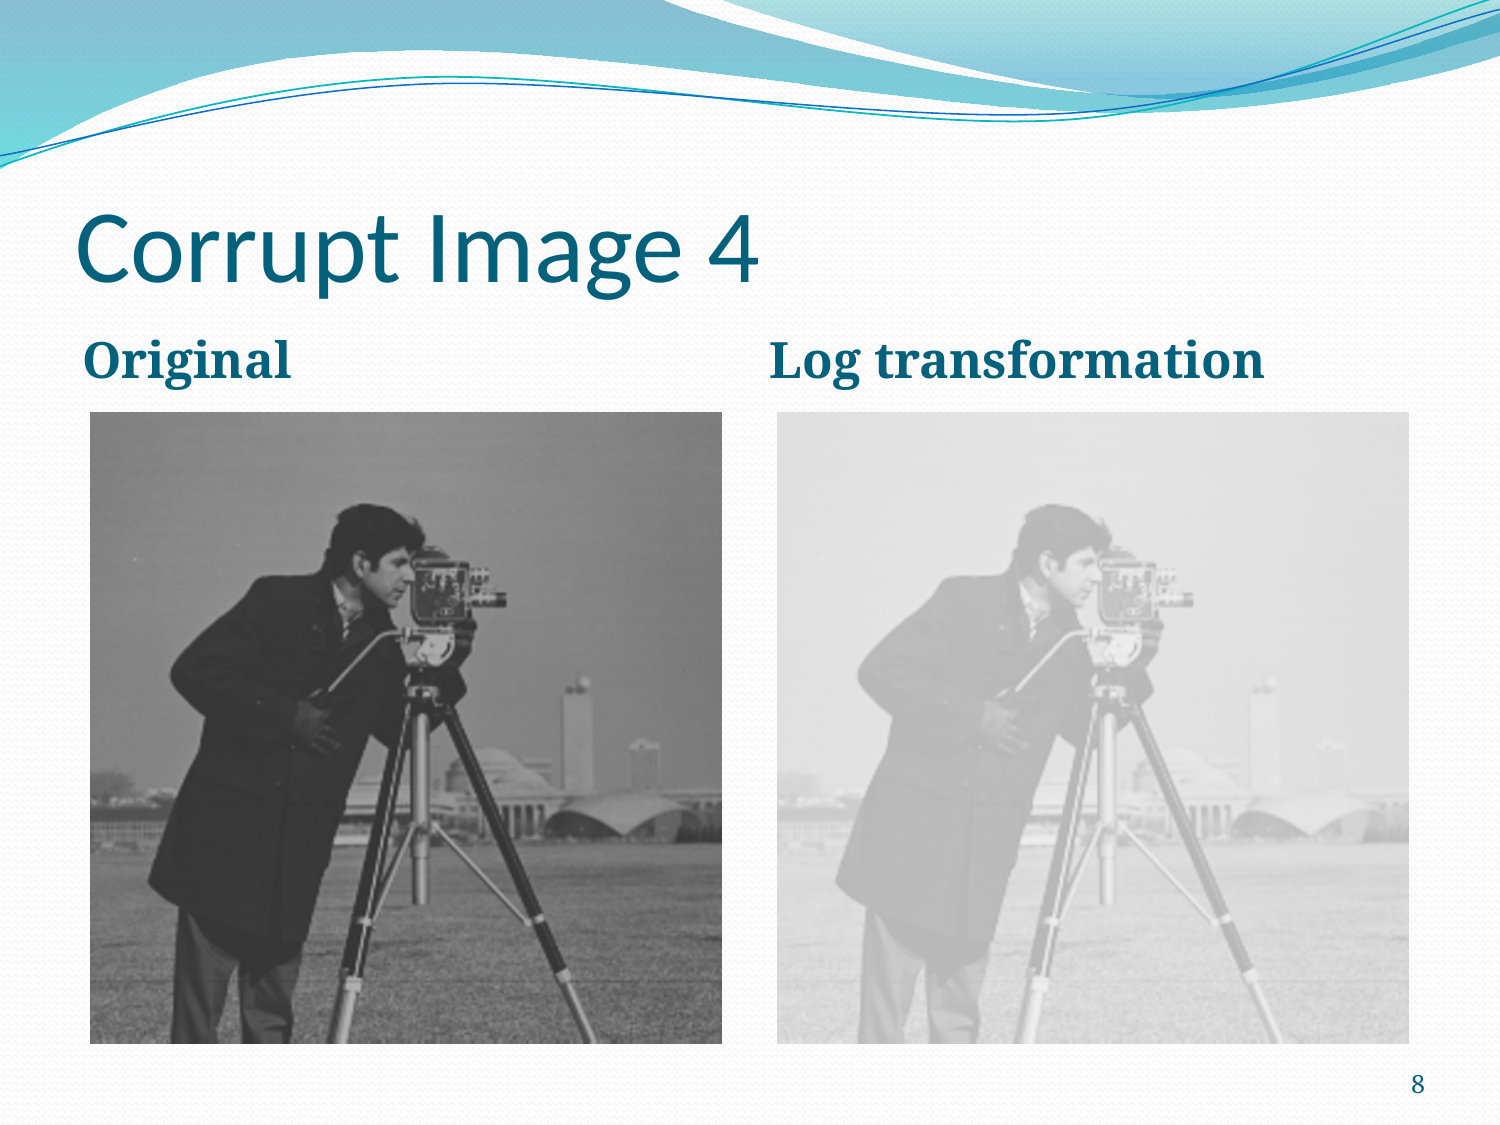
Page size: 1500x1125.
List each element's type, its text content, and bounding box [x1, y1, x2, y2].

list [777, 412, 1410, 1044]
slide_number 8 [1299, 1042, 1425, 1103]
list Log transformation [761, 305, 1425, 413]
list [90, 412, 723, 1044]
list Original [75, 304, 738, 413]
title Corrupt Image 4 [75, 115, 1425, 303]
